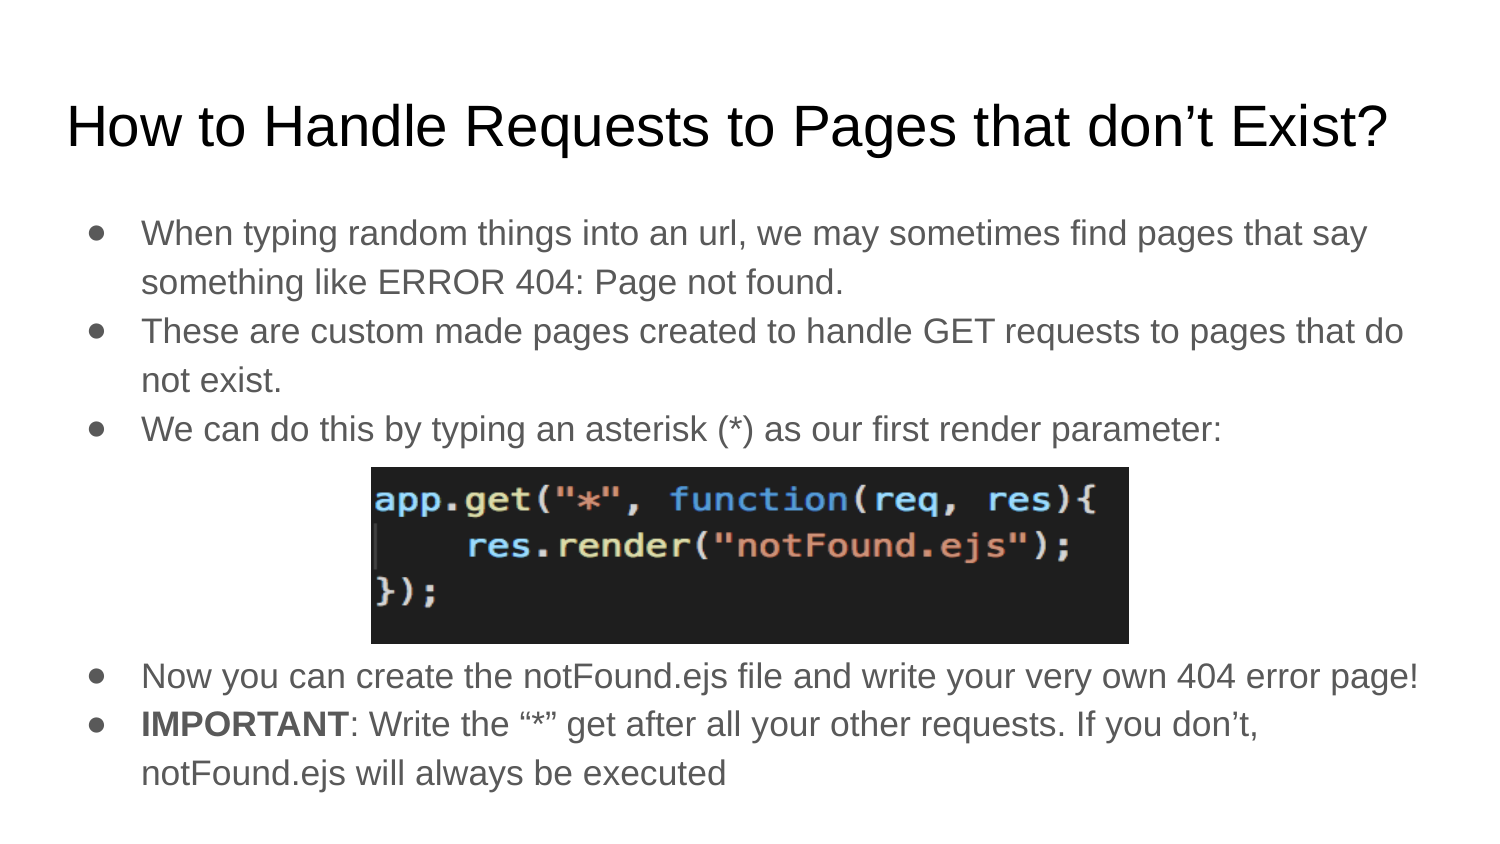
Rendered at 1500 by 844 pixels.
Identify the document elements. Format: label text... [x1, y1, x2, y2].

title How to Handle Requests to Pages that don’t Exist? [51, 72, 1449, 167]
list When typing random things into an url, we may sometimes find pages that say something like ERROR 404: Page not found. These are custom made pages created to handle GET requests to pages that do not exist. We can do this by typing an asterisk (*) as our first render parameter: Now you can create the notFound.ejs file and write your very own 404 error page! IMPORTANT: Write the “*” get after all your other requests. If you don’t, notFound.ejs will always be executed [51, 189, 1449, 750]
picture [371, 467, 1129, 644]
